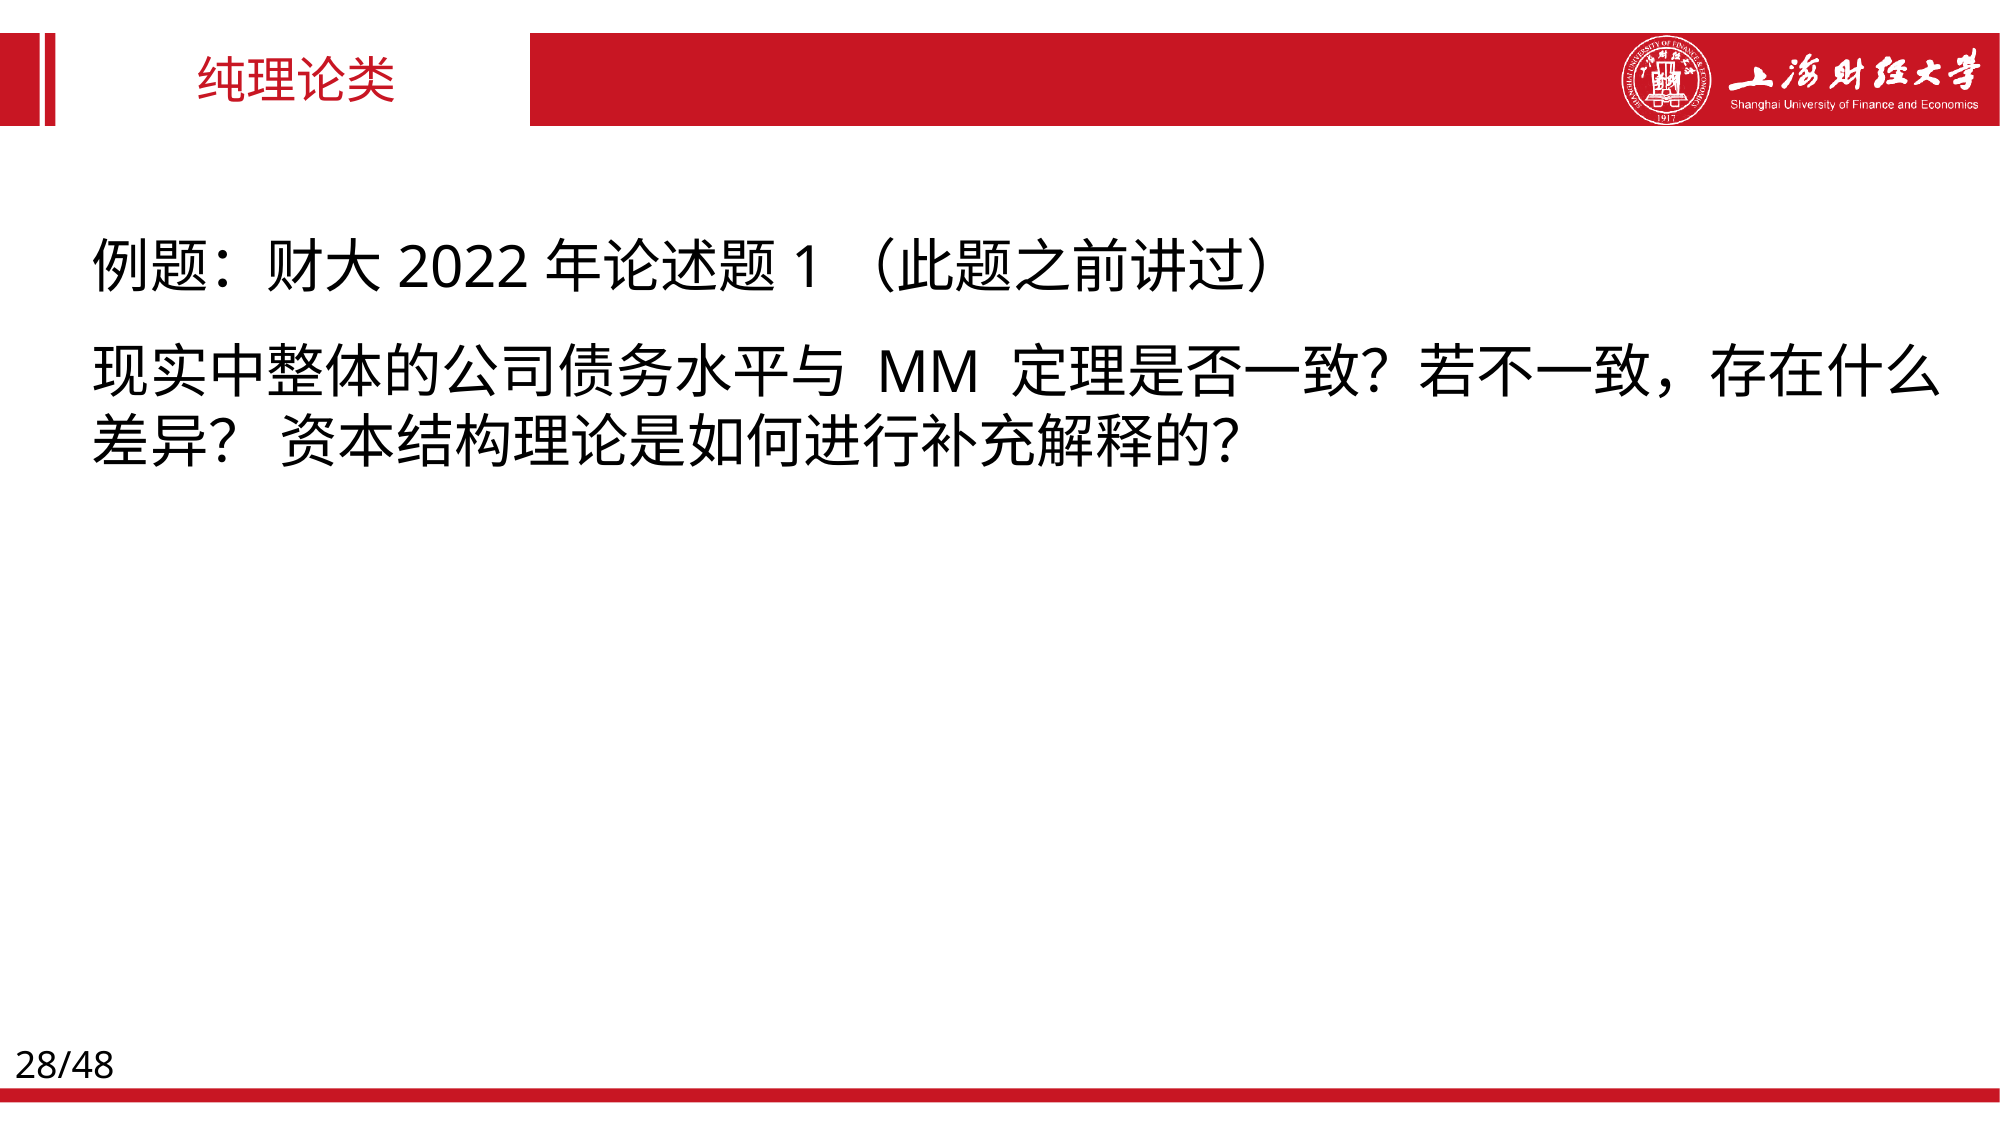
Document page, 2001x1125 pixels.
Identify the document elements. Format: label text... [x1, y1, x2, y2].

picture [1595, 0, 2000, 172]
text_box 纯理论类 [182, 41, 412, 116]
text_box 例题：财大2022年论述题1（此题之前讲过） 现实中整体的公司债务水平与 MM 定理是否一致？若不一致，存在什么差异？ 资本结构理论是如何进行补充解释的？ [77, 222, 1962, 482]
